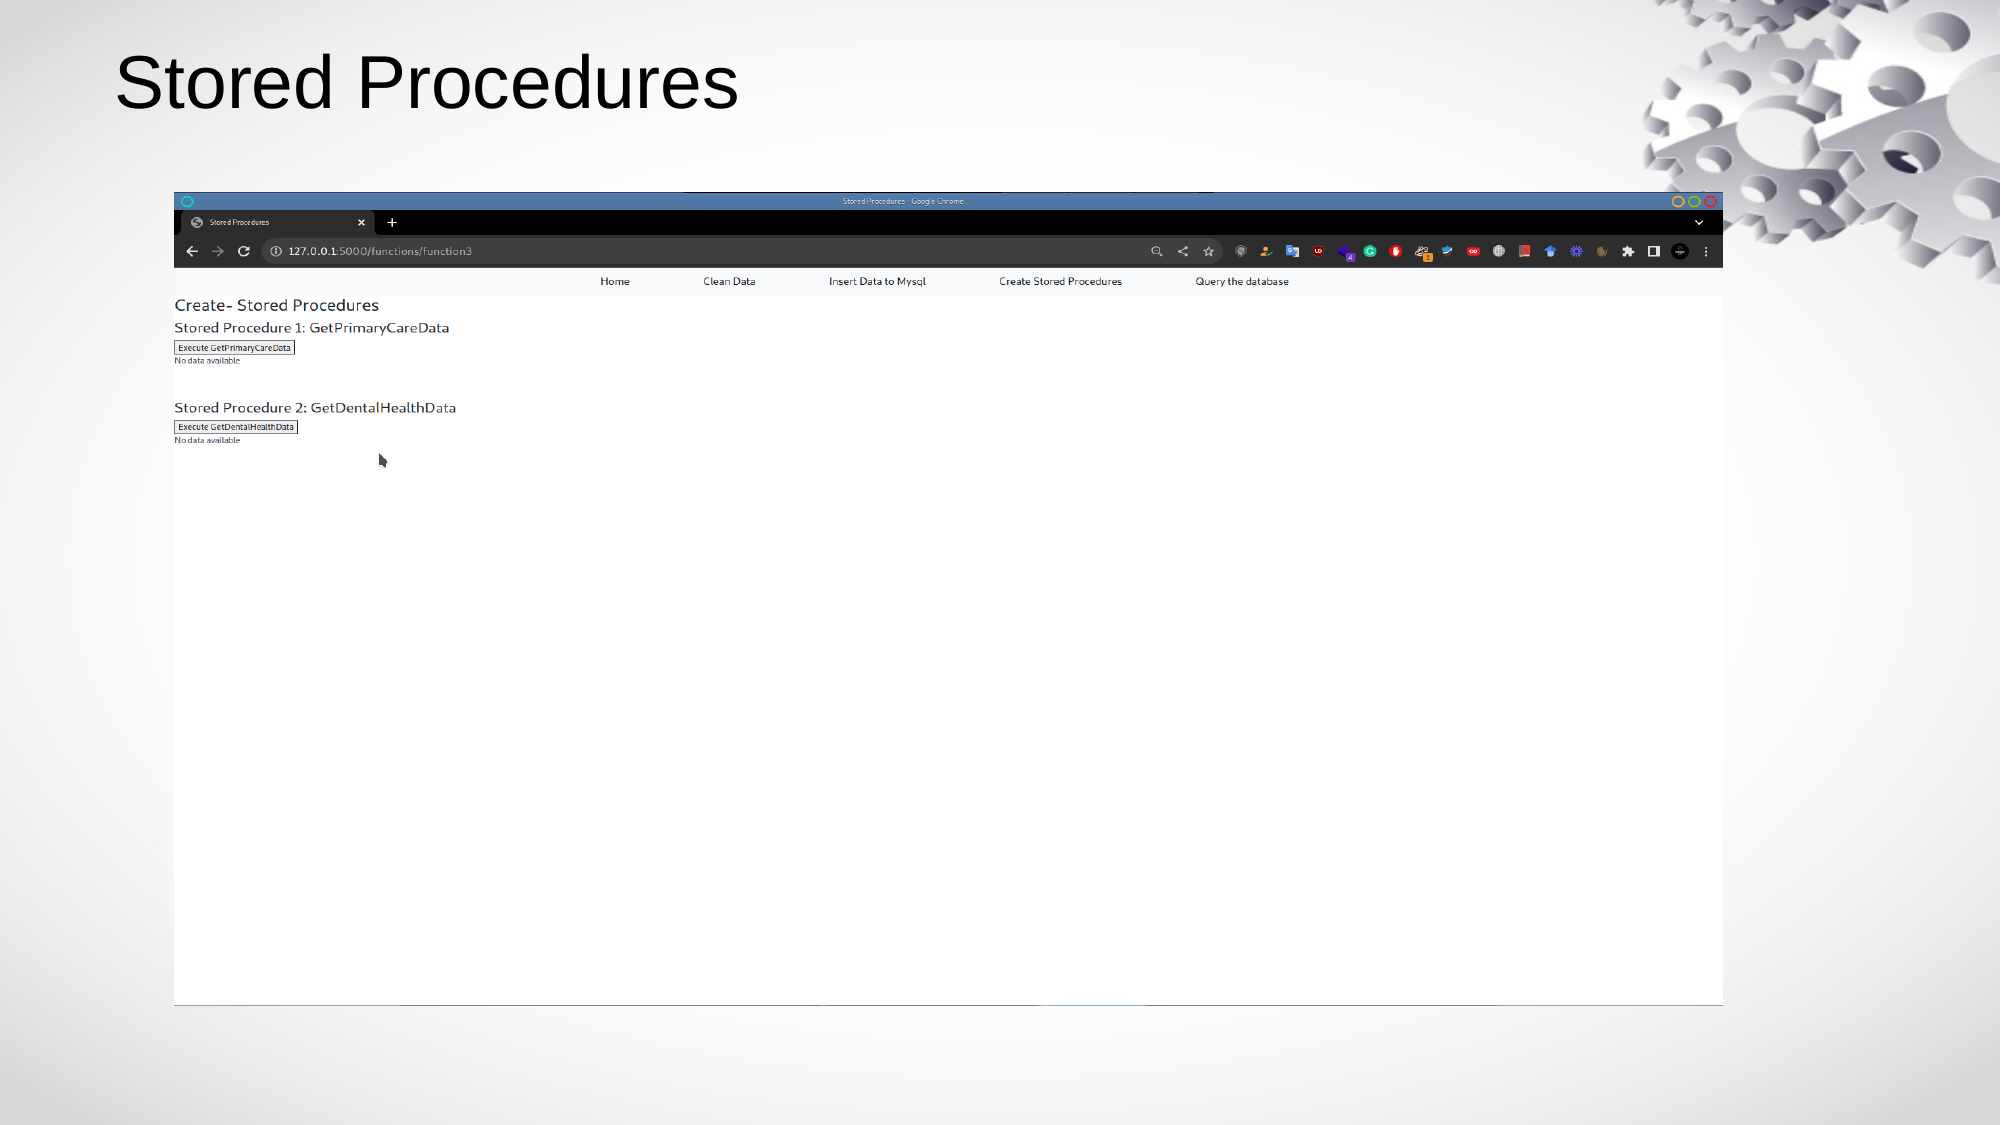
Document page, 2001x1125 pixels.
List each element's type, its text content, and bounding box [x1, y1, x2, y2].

picture [0, 0, 2000, 1125]
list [174, 192, 1723, 1006]
title Stored Procedures [99, 30, 1901, 127]
